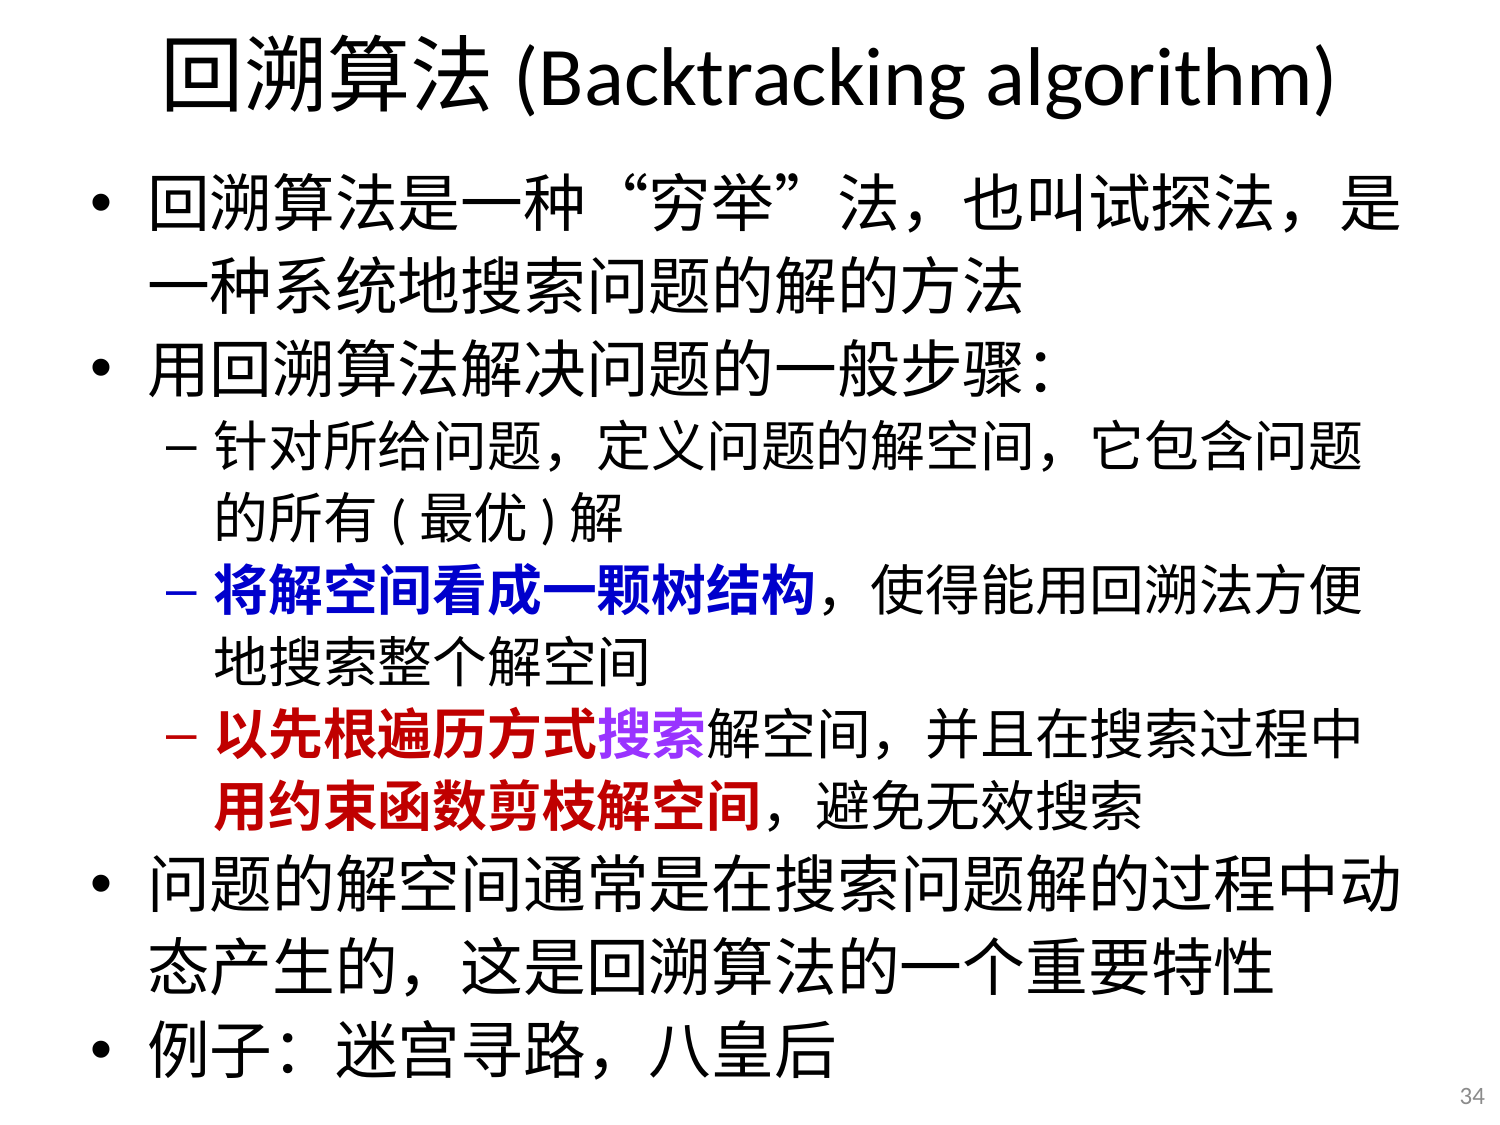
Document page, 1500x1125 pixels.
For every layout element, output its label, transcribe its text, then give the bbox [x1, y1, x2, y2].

title 回溯算法(Backtracking algorithm) [75, 0, 1425, 149]
list 回溯算法是一种“穷举”法，也叫试探法，是一种系统地搜索问题的解的方法 用回溯算法解决问题的一般步骤： 针对所给问题，定义问题的解空间，它包含问题的所有(最优)解 将解空间看成一颗树结构，使得能用回溯法方便地搜索整个解空间 以先根遍历方式搜索解空间，并且在搜索过程中用约束函数剪枝解空间，避免无效搜索 问题的解空间通常是在搜索问题解的过程中动态产生的，这是回溯算法的一个重要特性 例子：迷宫寻路，八皇后 [75, 149, 1425, 1106]
slide_number 34 [1435, 1065, 1500, 1125]
